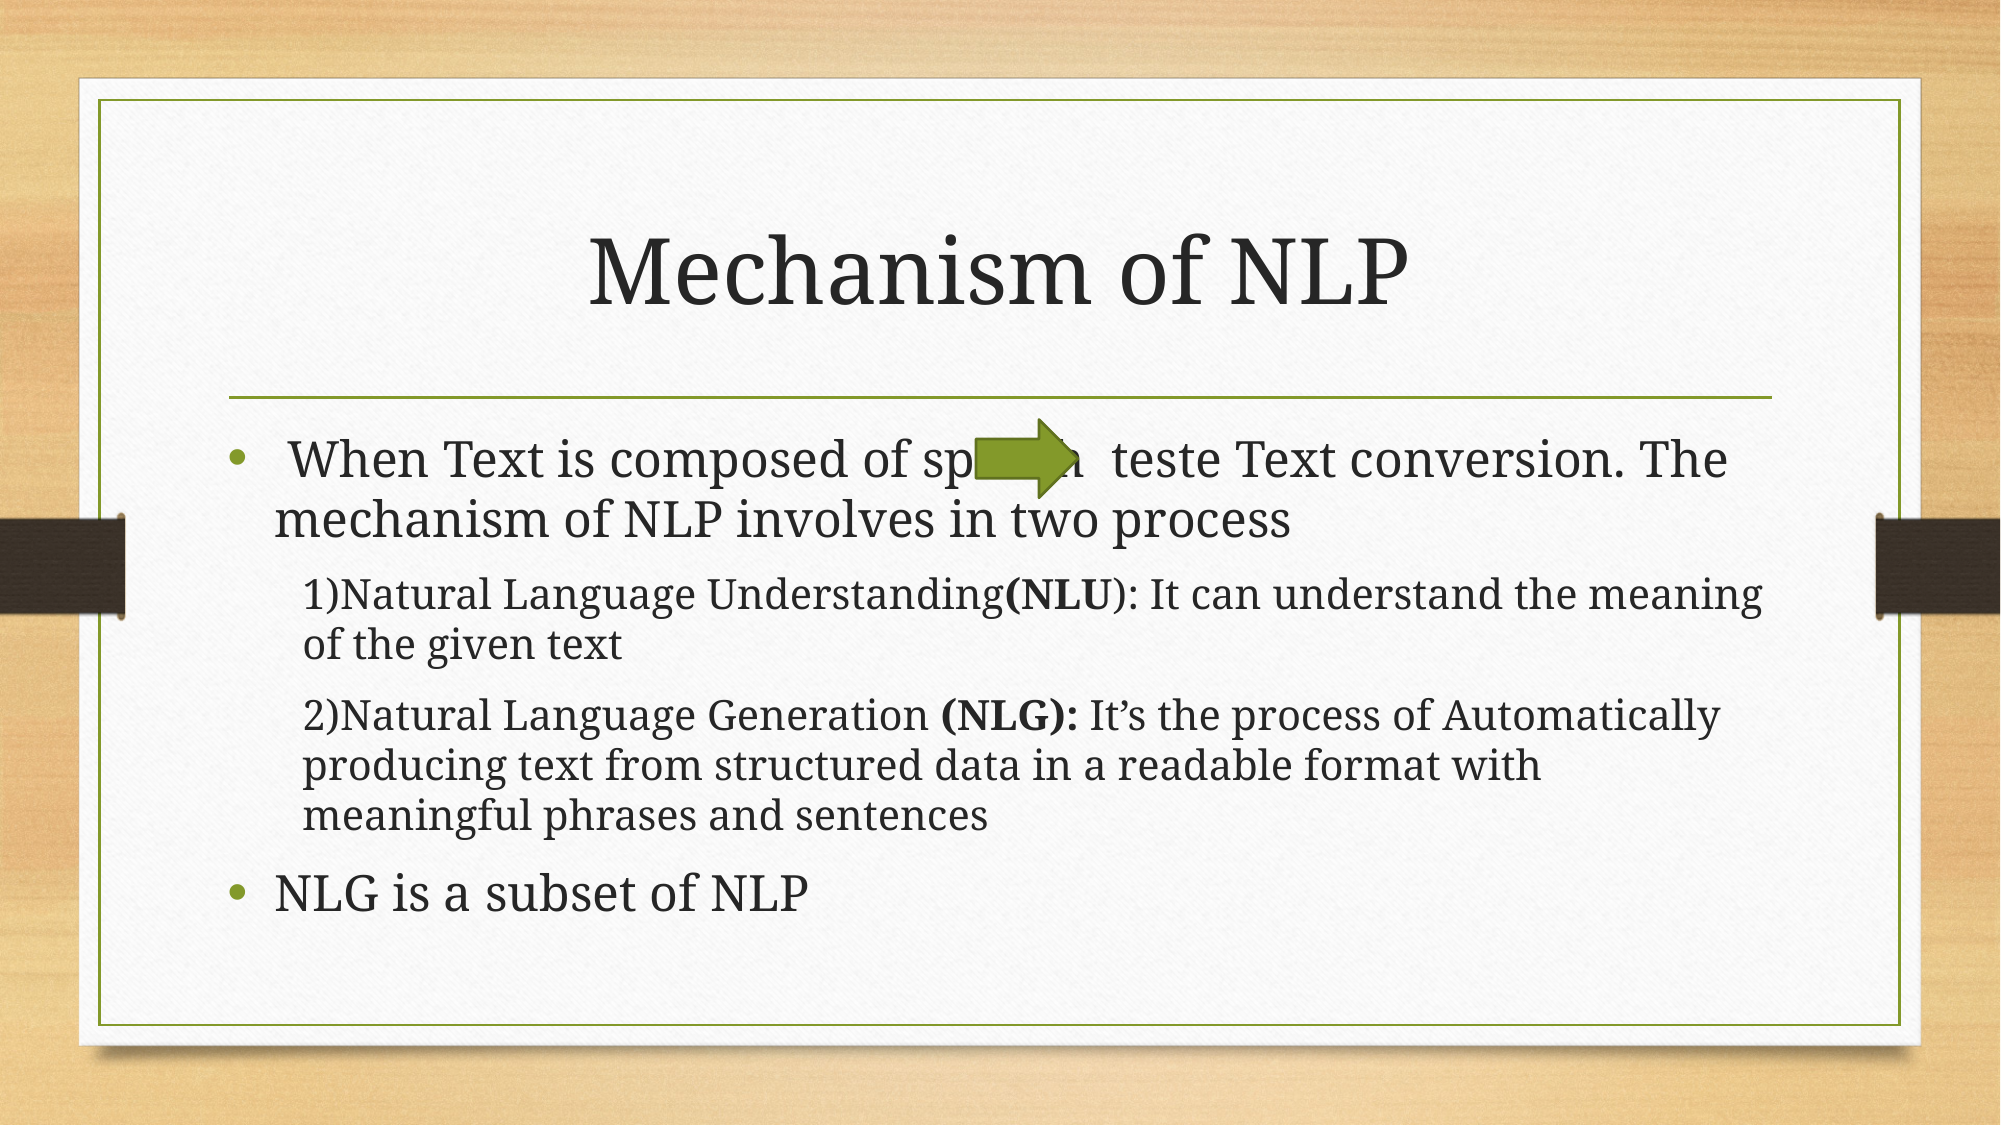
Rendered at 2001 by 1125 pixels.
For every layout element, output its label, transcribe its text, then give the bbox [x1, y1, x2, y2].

title Mechanism of NLP [212, 161, 1788, 375]
text_box [974, 418, 1080, 500]
list When Text is composed of speech teste Text conversion. The mechanism of NLP involves in two process 1)Natural Language Understanding(NLU): It can understand the meaning of the given text 2)Natural Language Generation (NLG): It’s the process of Automatically producing text from structured data in a readable format with meaningful phrases and sentences NLG is a subset of NLP [212, 419, 1788, 964]
picture [0, 0, 2001, 1125]
